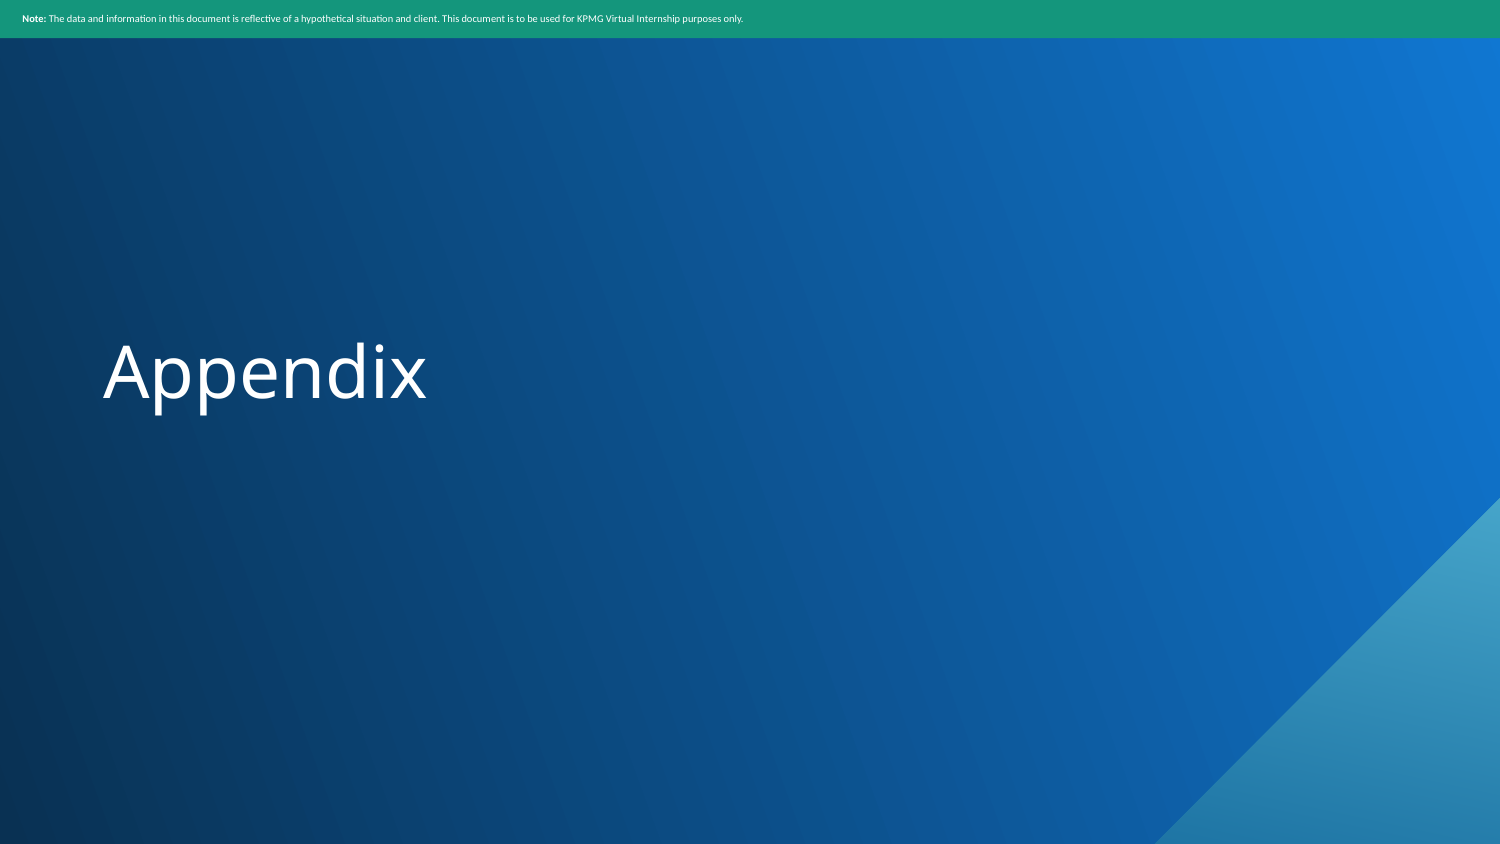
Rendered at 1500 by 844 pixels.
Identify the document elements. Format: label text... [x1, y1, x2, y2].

text_box Note: The data and information in this document is reflective of a hypothetical situation and client. This document is to be used for KPMG Virtual Internship purposes only. [0, 0, 1500, 39]
text_box Appendix [88, 310, 737, 429]
text_box [0, 39, 1500, 844]
